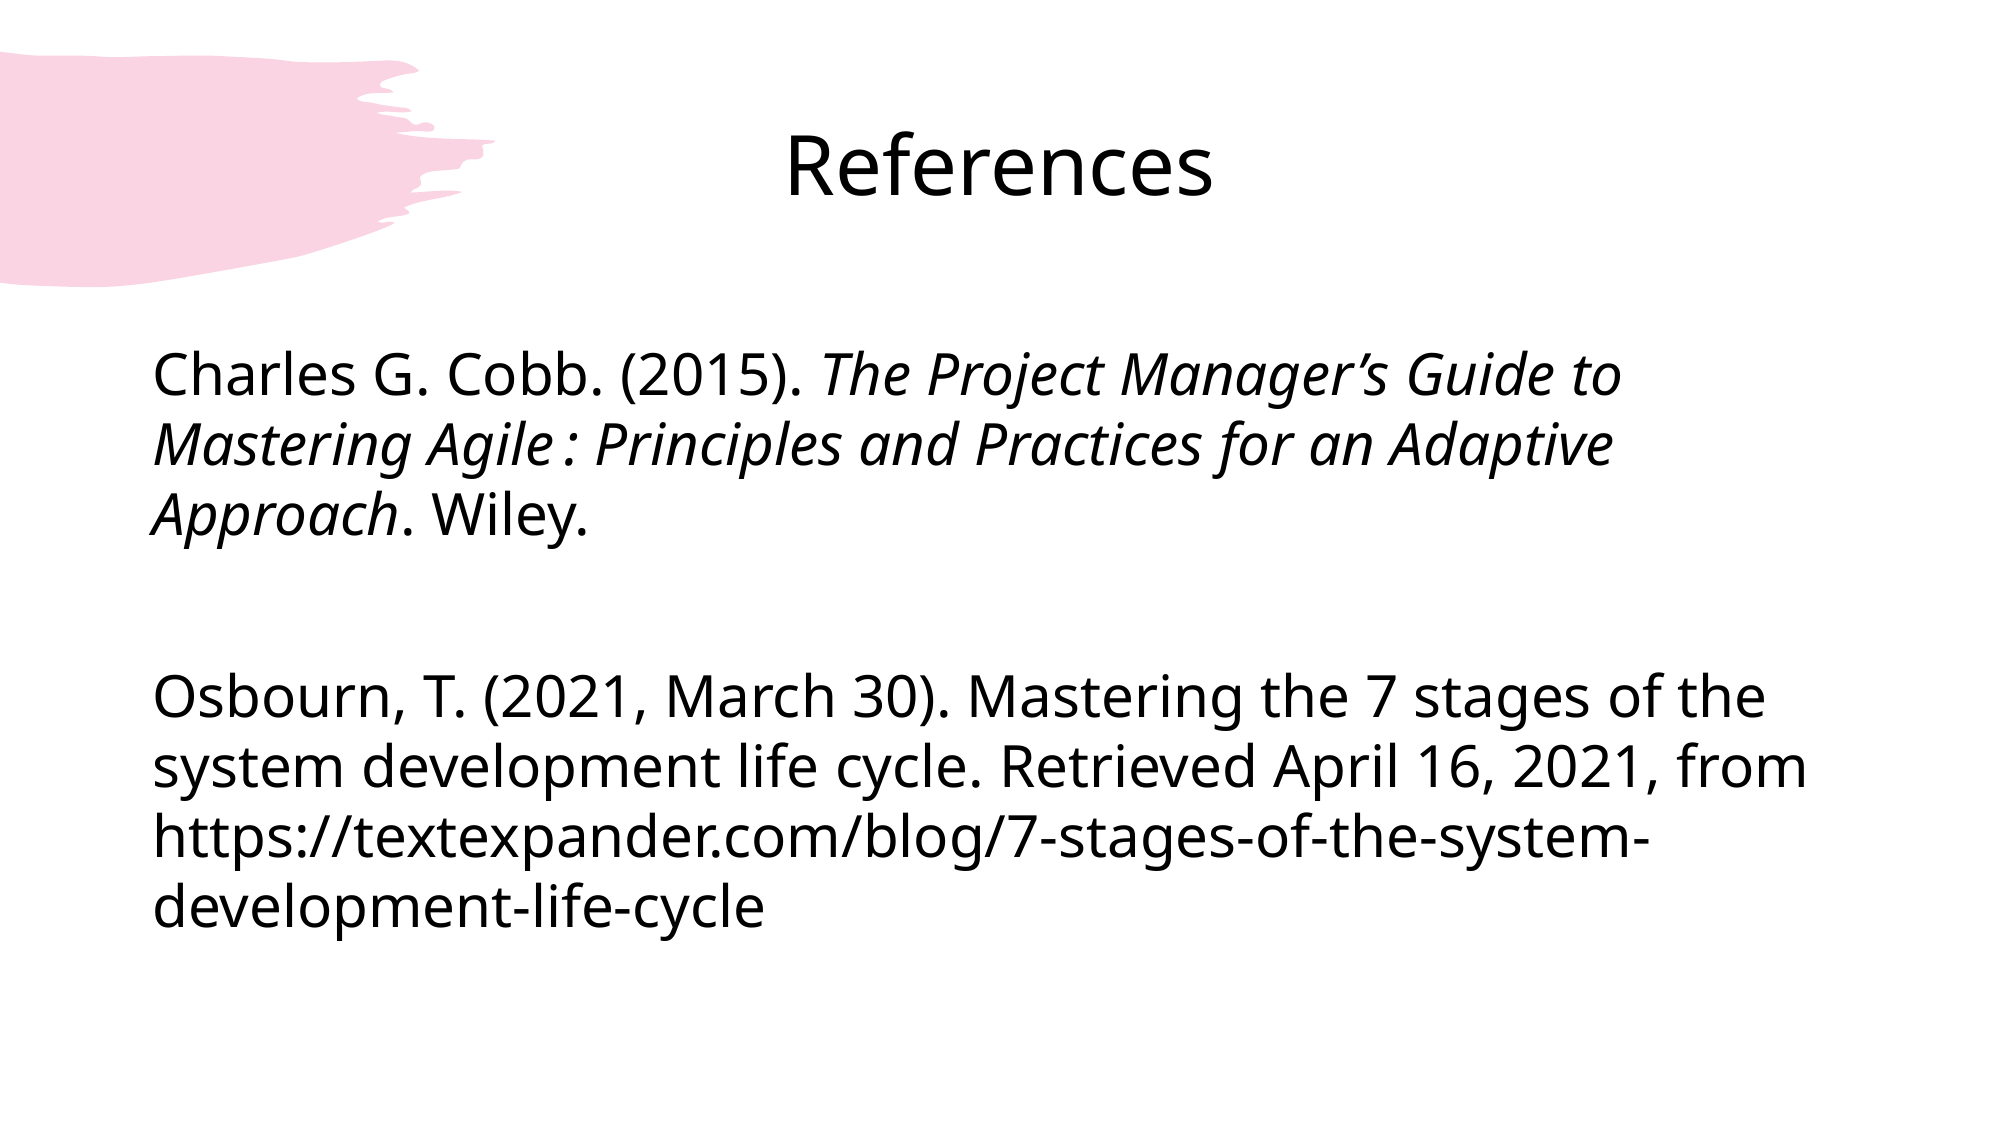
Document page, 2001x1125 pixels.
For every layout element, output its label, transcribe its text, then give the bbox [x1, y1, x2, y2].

list Charles G. Cobb. (2015). The Project Manager’s Guide to Mastering Agile : Principles and Practices for an Adaptive Approach. Wiley. Osbourn, T. (2021, March 30). Mastering the 7 stages of the system development life cycle. Retrieved April 16, 2021, from https://textexpander.com/blog/7-stages-of-the-system-development-life-cycle [137, 329, 1863, 1013]
title References [137, 59, 1863, 278]
